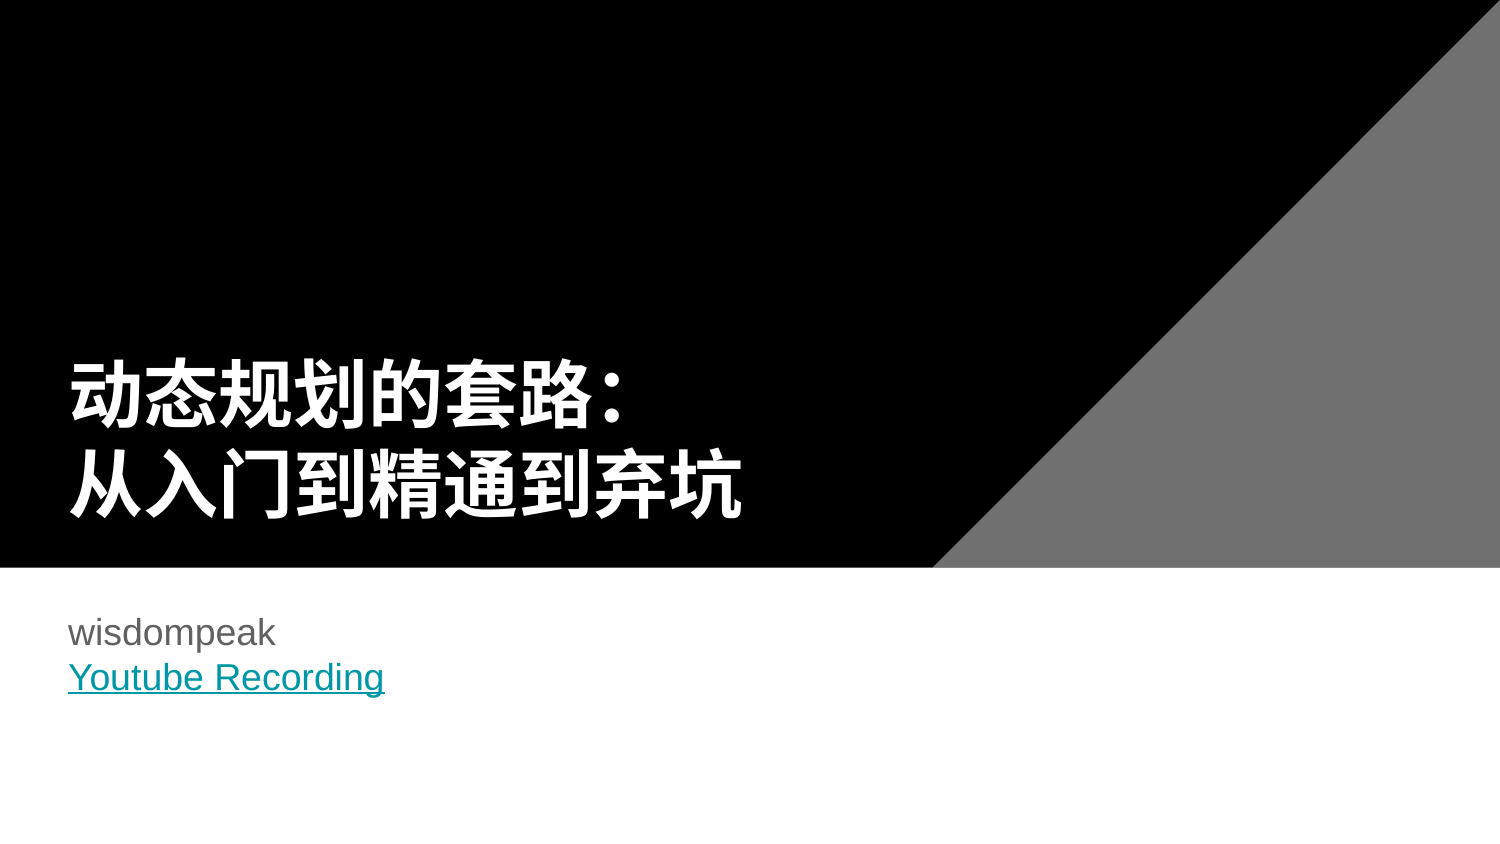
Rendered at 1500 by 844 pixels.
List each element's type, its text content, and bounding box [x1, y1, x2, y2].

subtitle wisdompeak Youtube Recording [53, 592, 894, 807]
title 动态规划的套路： 从入门到精通到弃坑 [53, 76, 894, 543]
